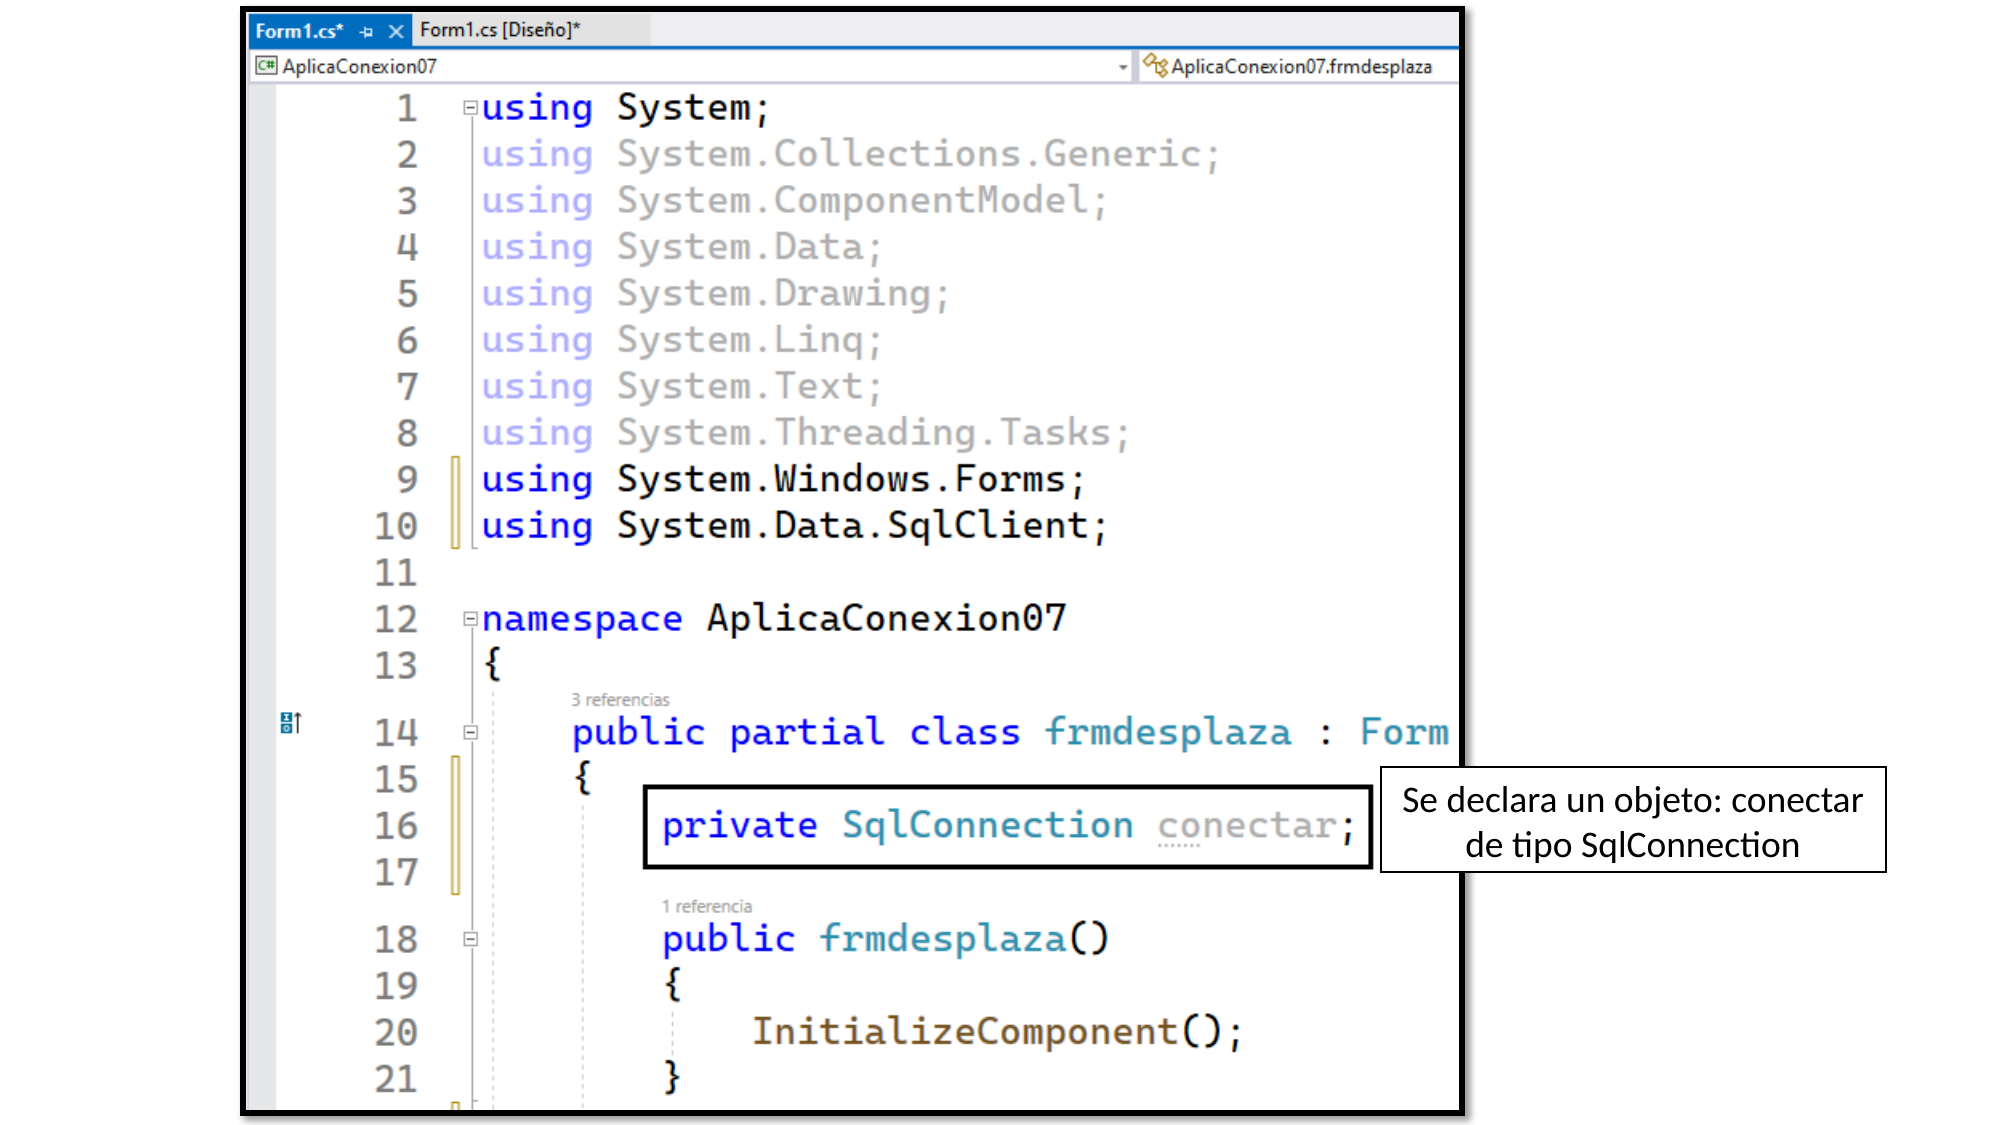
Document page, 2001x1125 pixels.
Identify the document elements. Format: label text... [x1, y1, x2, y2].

picture [246, 11, 1460, 1110]
text_box Se declara un objeto: conectar de tipo SqlConnection [1460, 766, 1887, 873]
